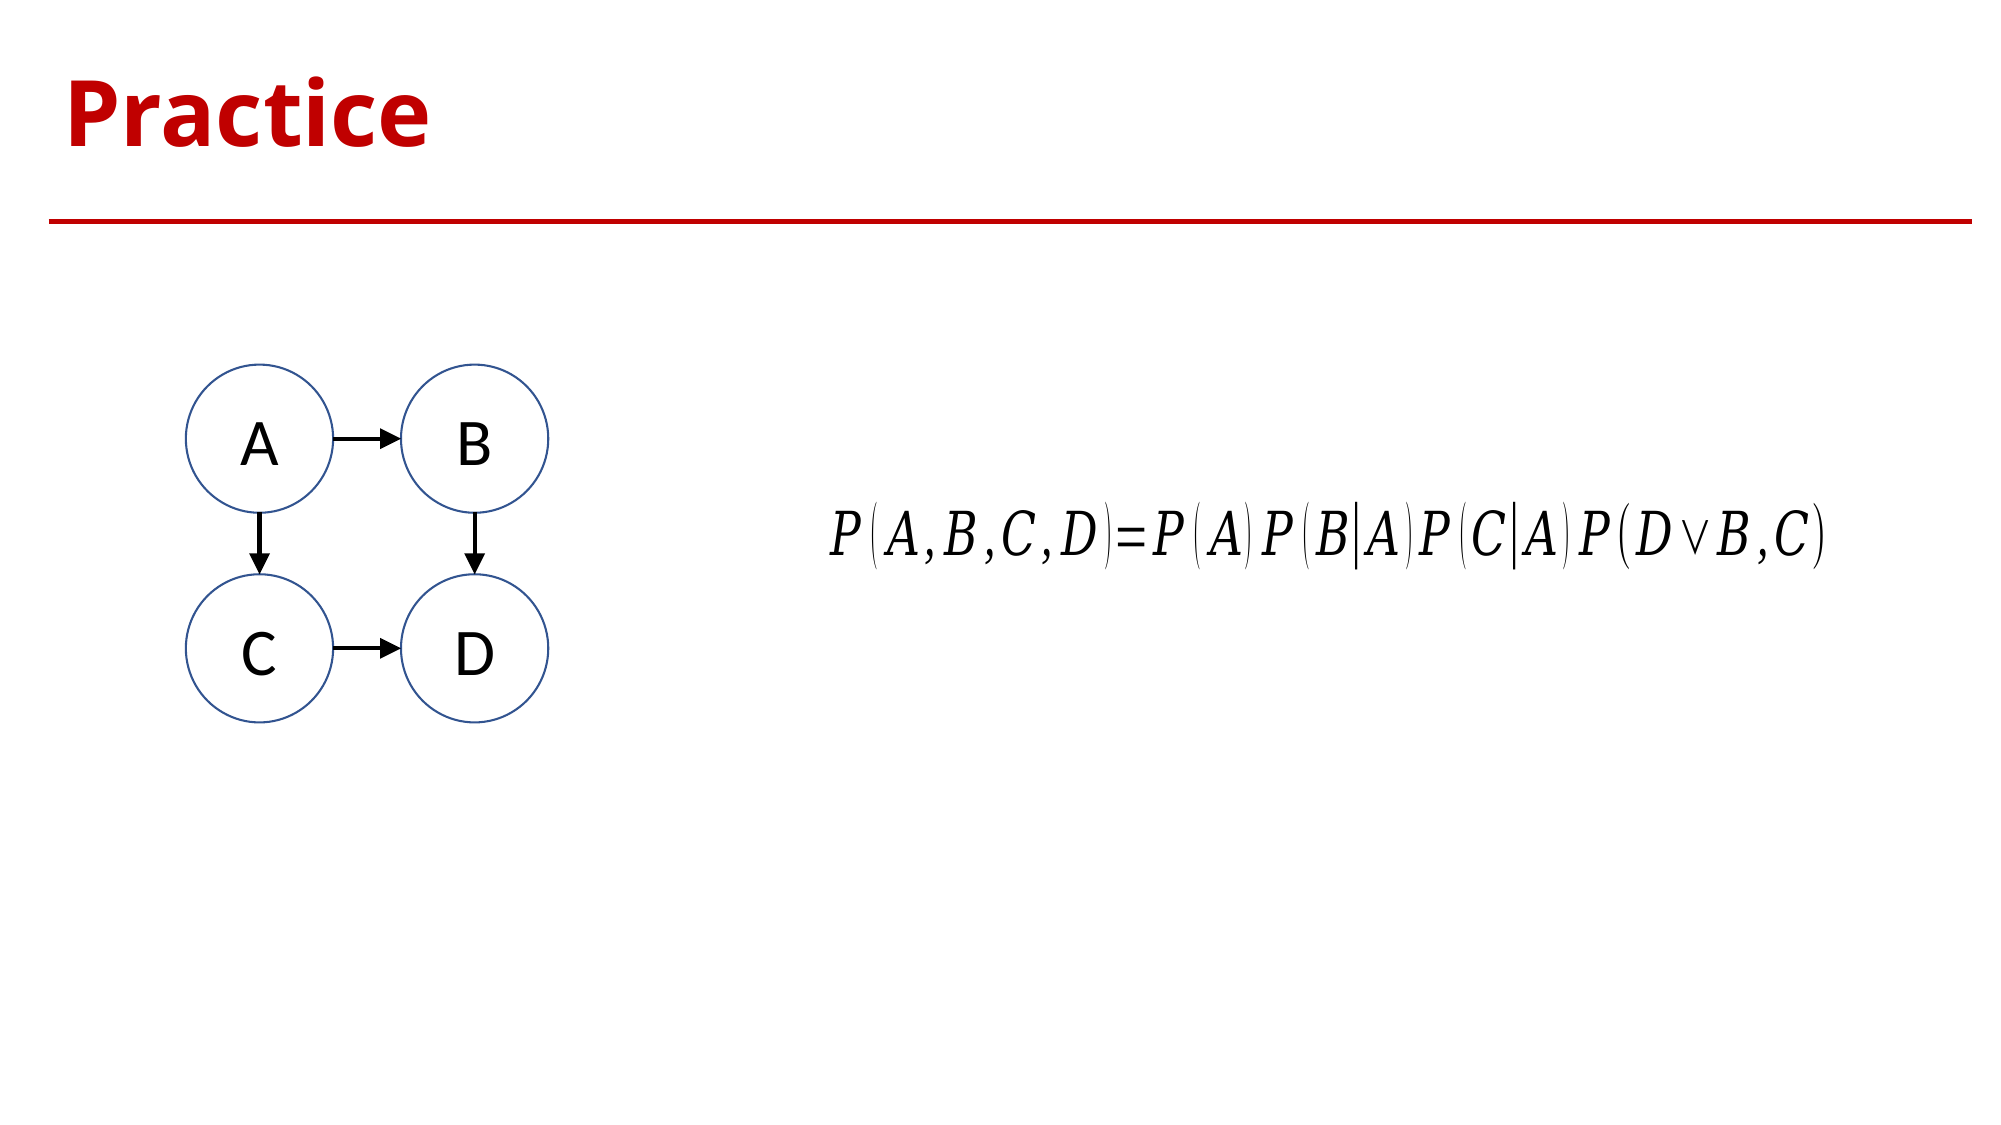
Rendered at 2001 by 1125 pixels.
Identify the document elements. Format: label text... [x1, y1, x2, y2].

text_box D [399, 573, 550, 724]
title Practice [48, 41, 1972, 192]
text_box B [399, 363, 550, 514]
text_box C [184, 573, 335, 724]
text_box A [184, 363, 335, 514]
